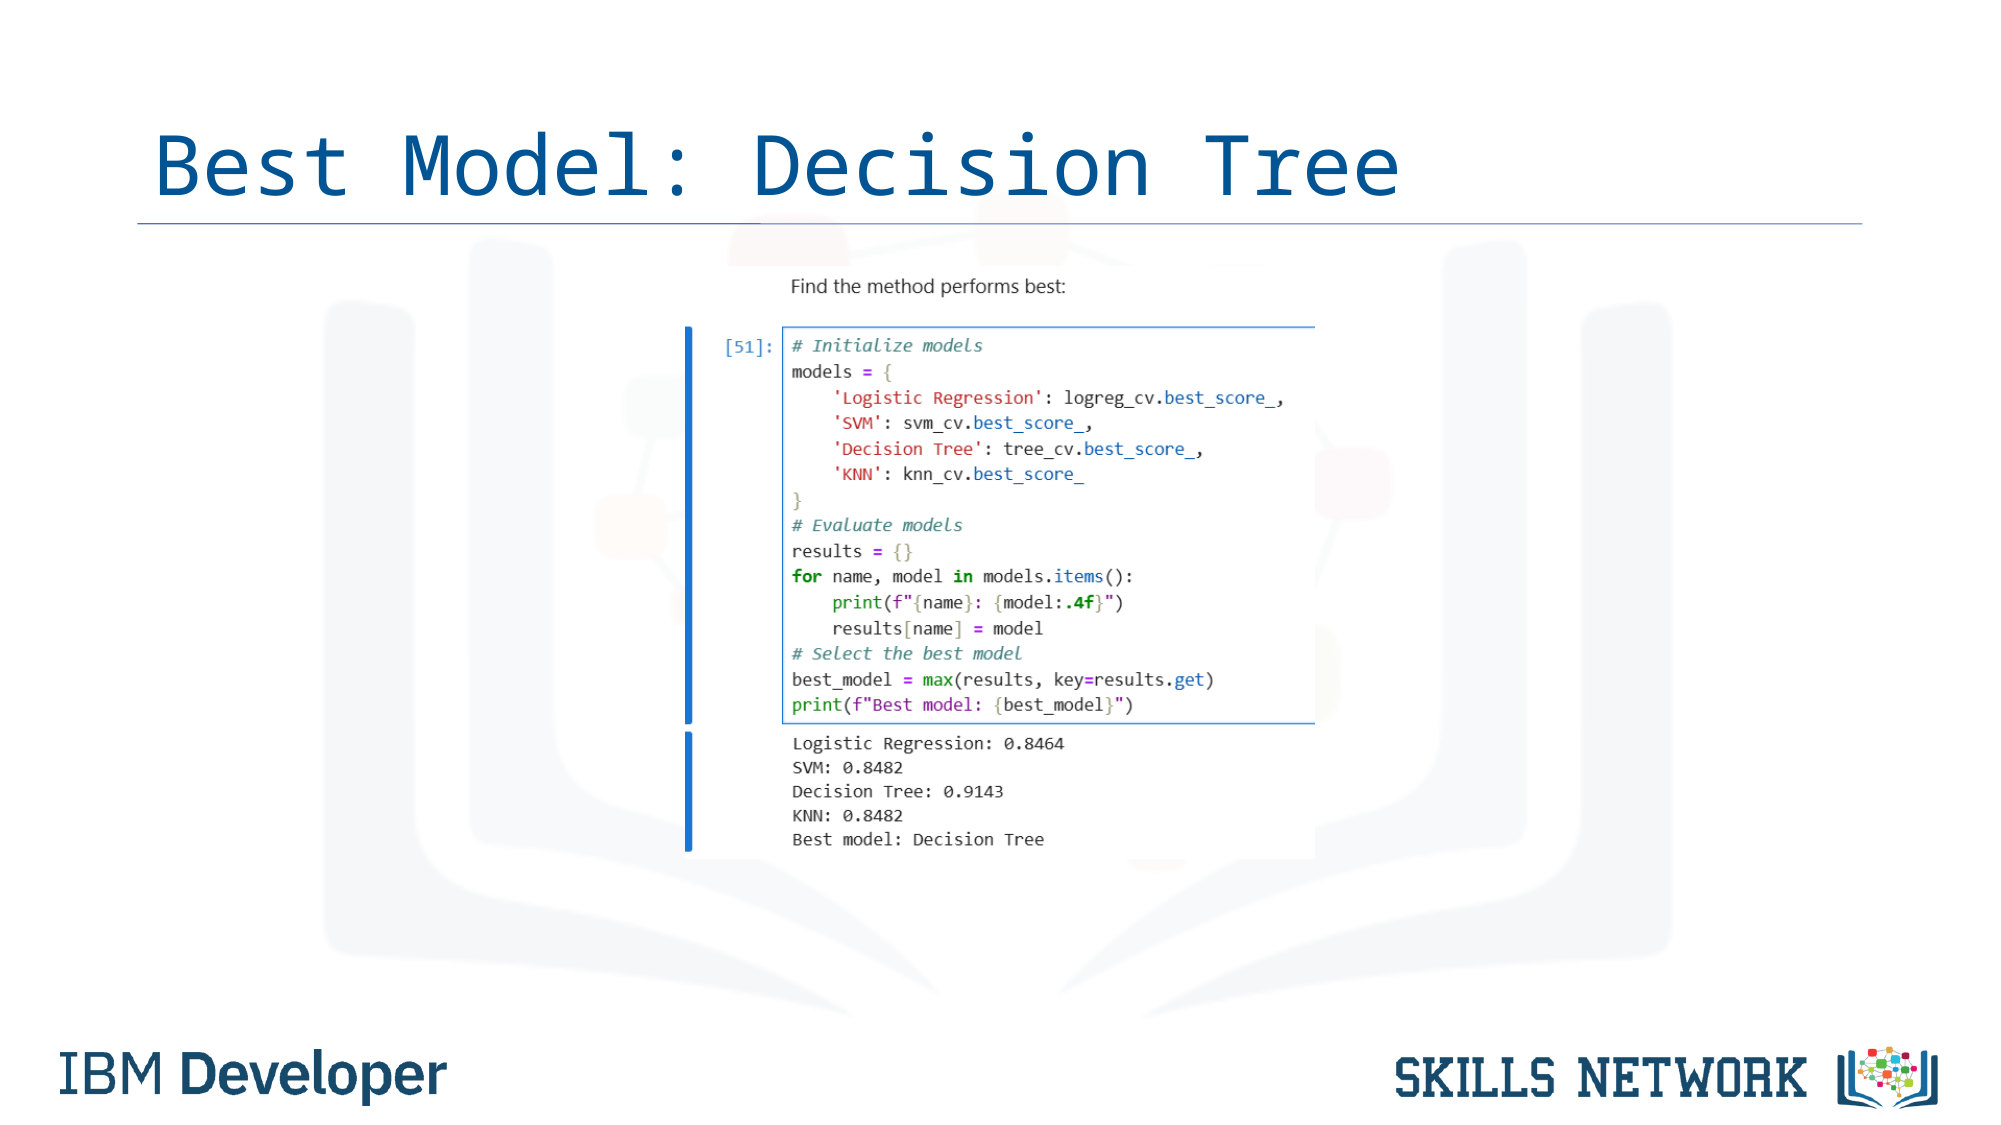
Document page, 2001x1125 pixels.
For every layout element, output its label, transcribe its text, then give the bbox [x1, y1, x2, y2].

picture [55, 1045, 459, 1108]
picture [685, 266, 1315, 859]
picture [1390, 1045, 1945, 1111]
title Best Model: Decision Tree [137, 59, 1863, 278]
